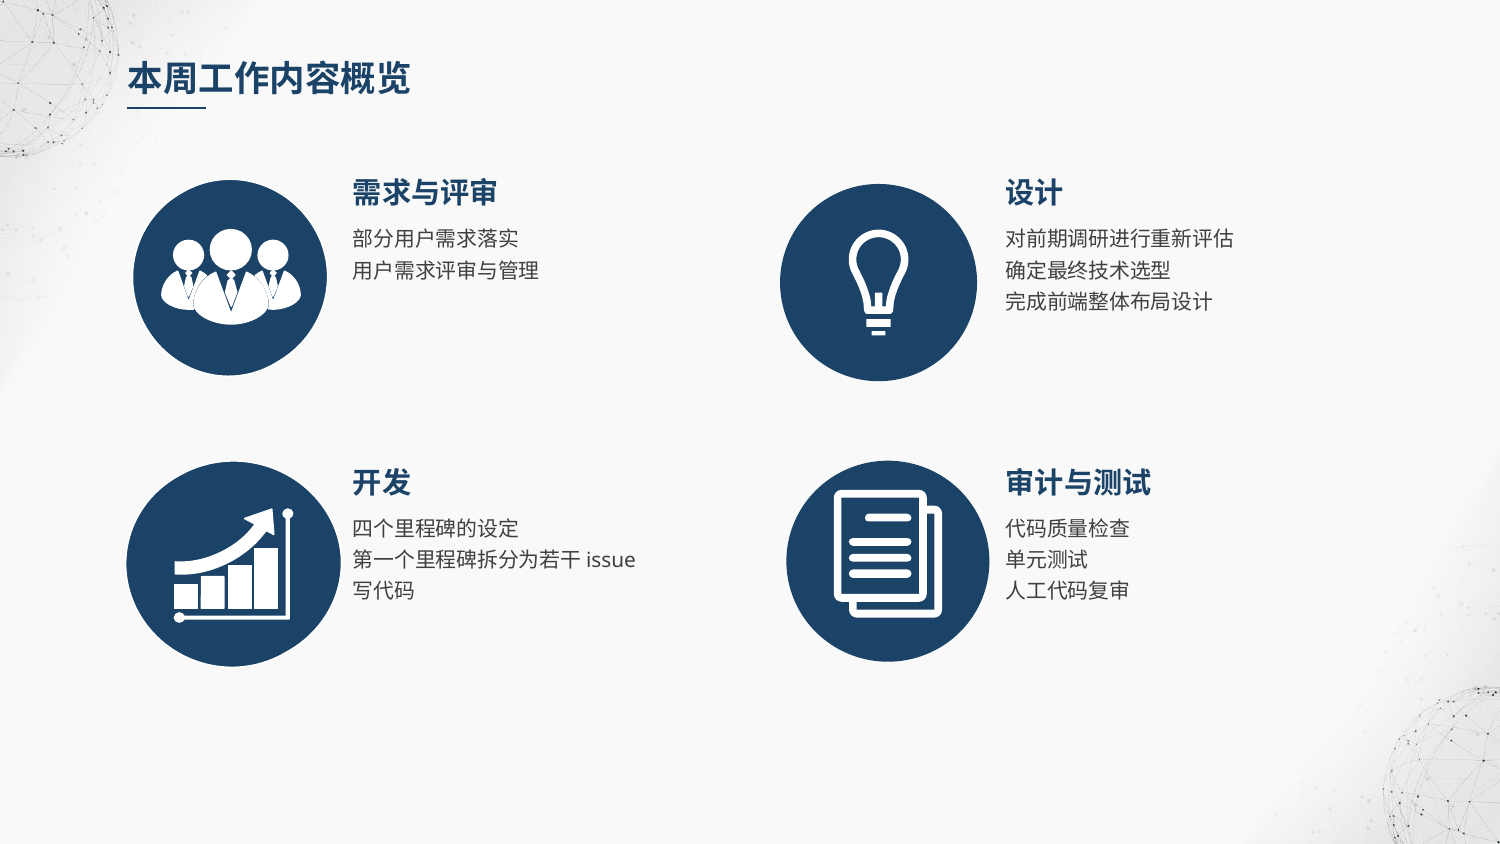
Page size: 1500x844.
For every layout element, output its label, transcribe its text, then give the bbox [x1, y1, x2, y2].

text_box 设计 [1005, 174, 1236, 210]
text_box 审计与测试 [1005, 463, 1236, 499]
text_box 开发 [358, 463, 583, 499]
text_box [118, 164, 342, 392]
text_box 需求与评审 [352, 174, 583, 210]
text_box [110, 446, 358, 684]
text_box 对前期调研进行重新评估 确定最终技术选型 完成前端整体布局设计 [1005, 219, 1360, 314]
text_box 代码质量检查 单元测试 人工代码复审 [1005, 509, 1360, 603]
text_box 四个里程碑的设定 第一个里程碑拆分为若干issue 写代码 [358, 509, 707, 603]
picture [0, 0, 1500, 844]
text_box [786, 460, 990, 662]
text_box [780, 183, 978, 382]
text_box 本周工作内容概览 [116, 50, 488, 105]
text_box 部分用户需求落实 用户需求评审与管理 [352, 219, 707, 283]
